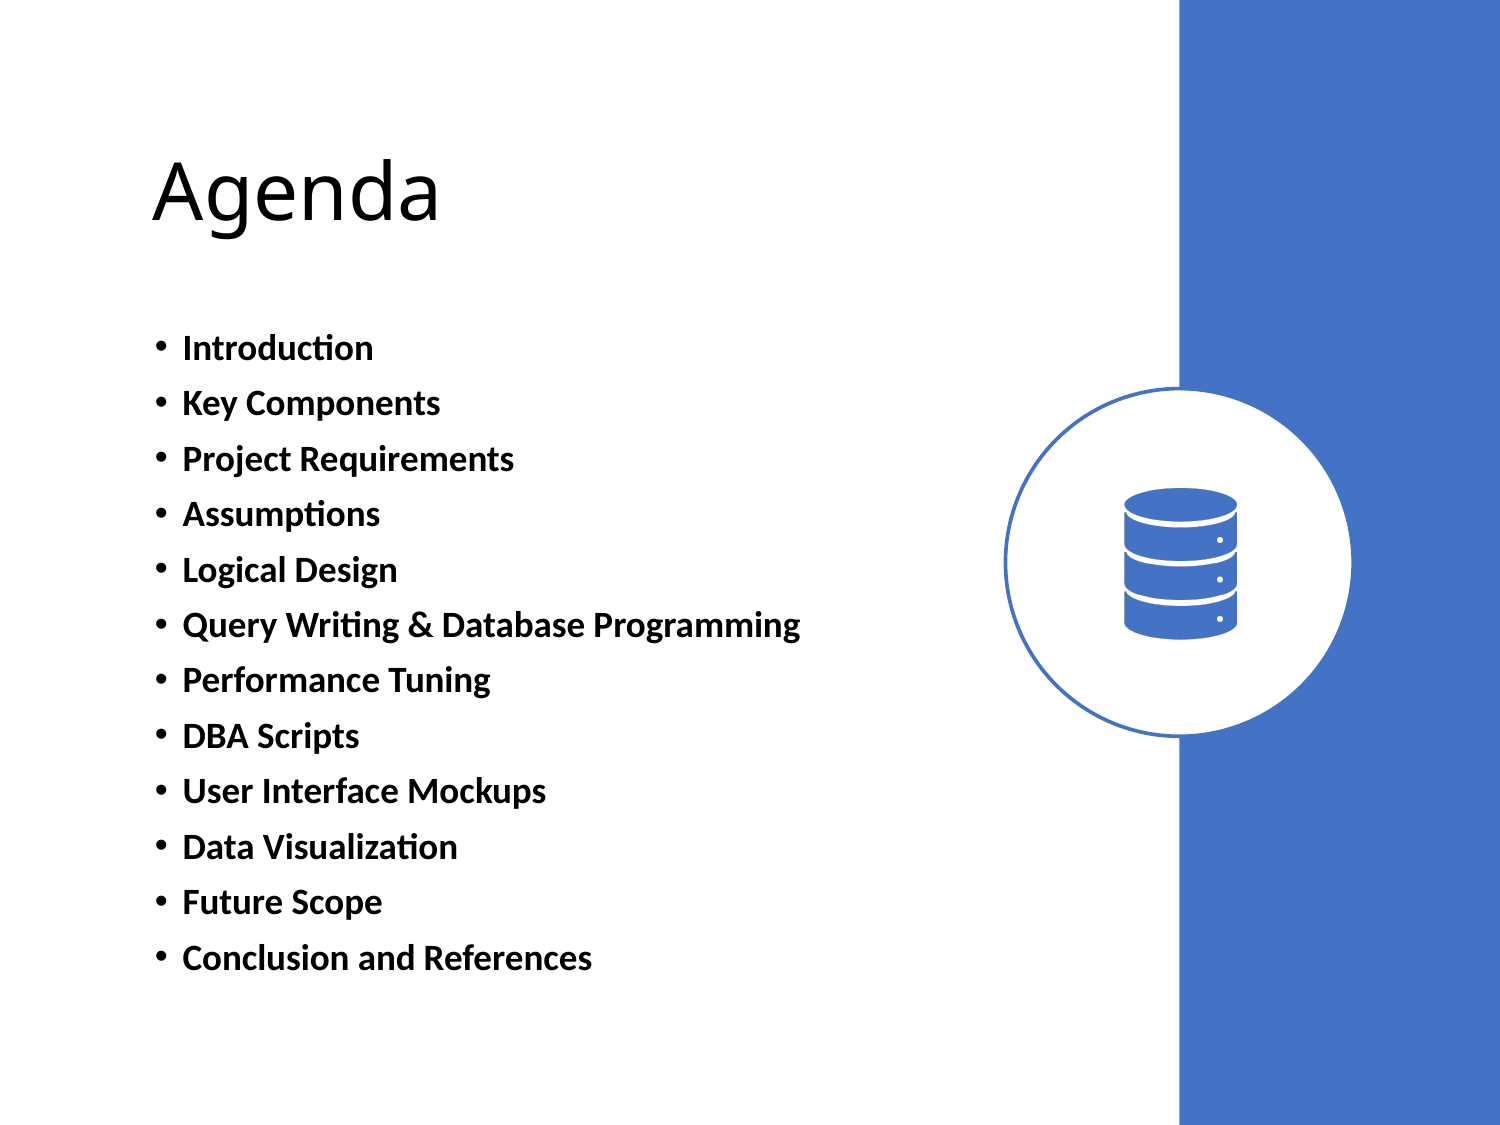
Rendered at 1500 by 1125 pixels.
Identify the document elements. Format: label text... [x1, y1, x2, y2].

text_box [1178, 0, 1500, 1125]
list Introduction Key Components Project Requirements Assumptions Logical Design Query Writing & Database Programming Performance Tuning DBA Scripts User Interface Mockups Data Visualization Future Scope Conclusion and References [139, 259, 966, 987]
picture [1086, 469, 1275, 658]
title Agenda [137, 112, 1058, 276]
text_box [1004, 387, 1355, 738]
